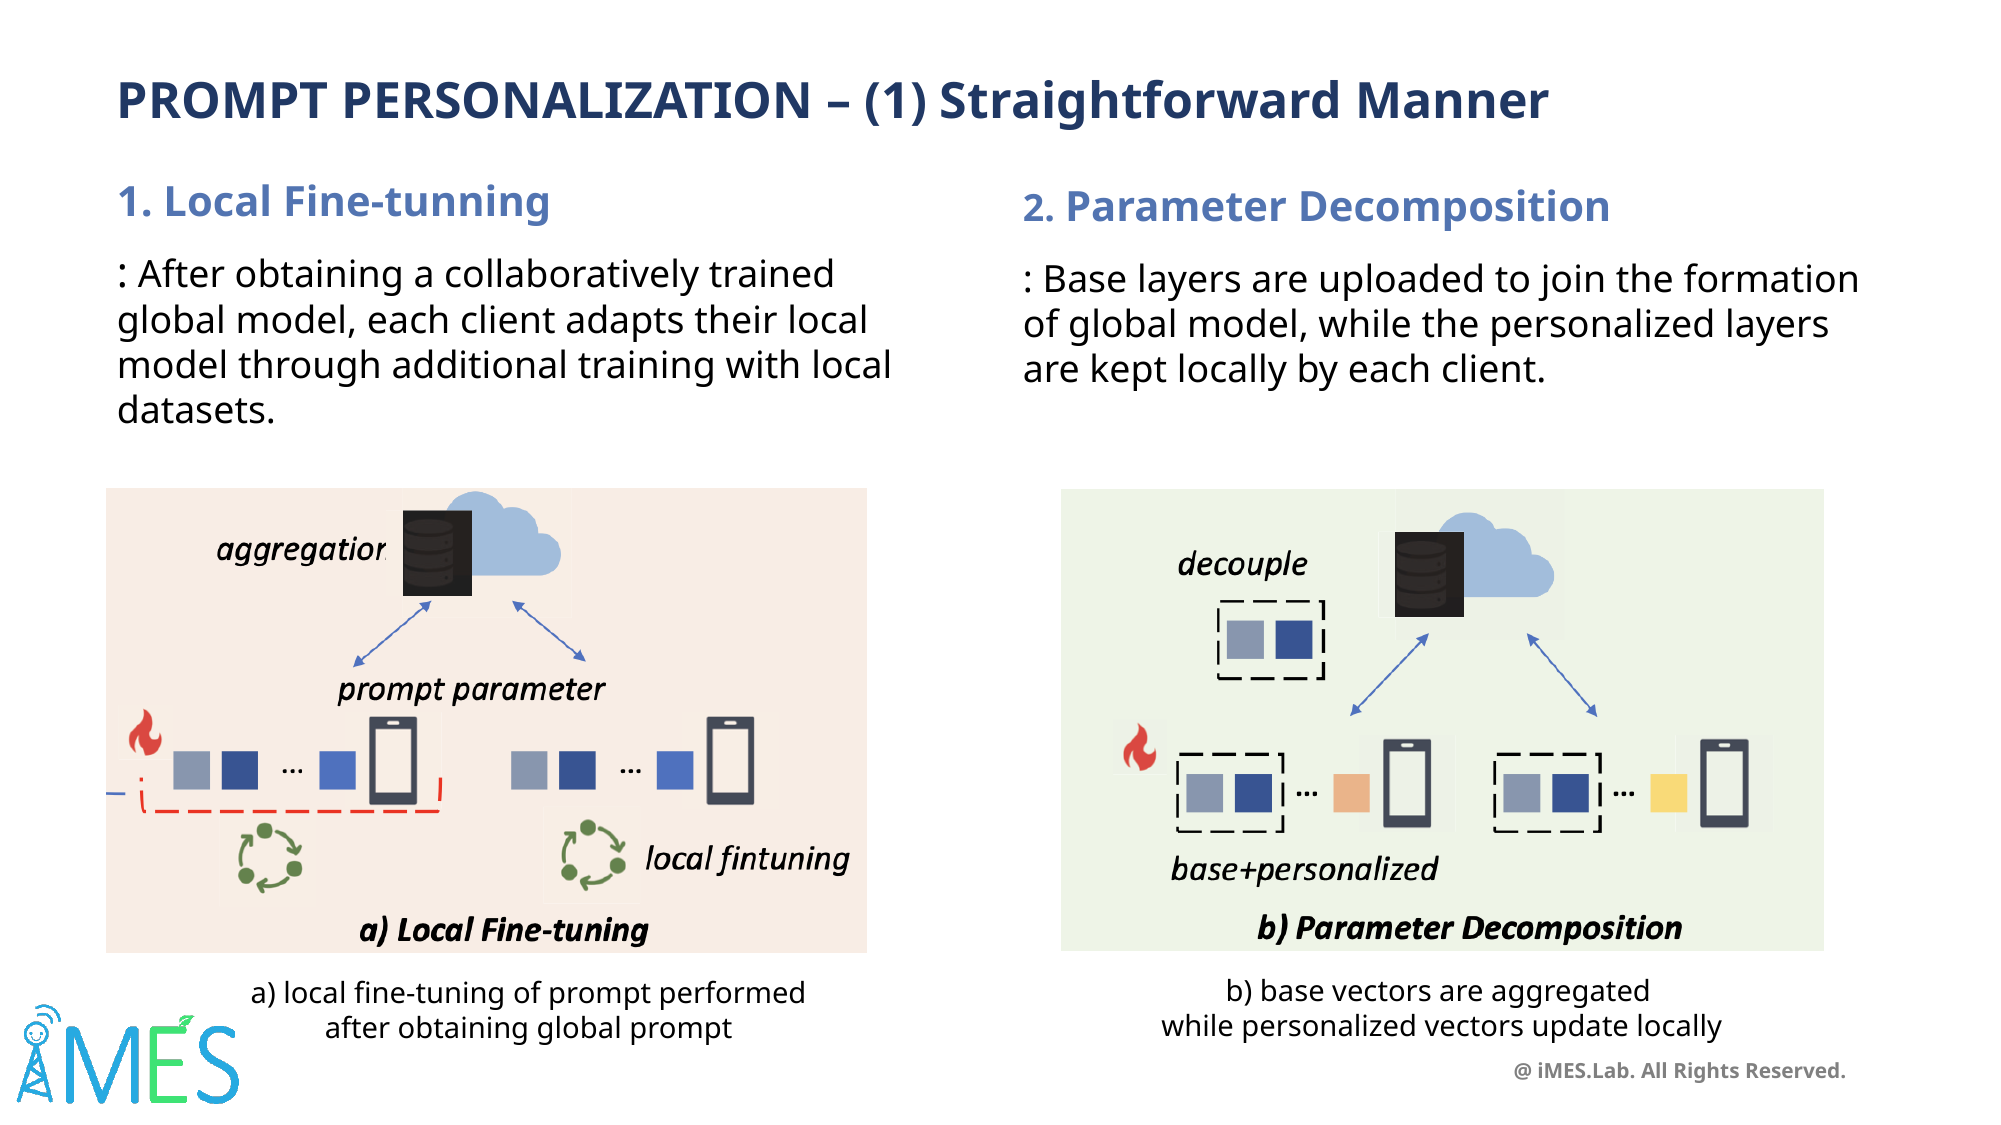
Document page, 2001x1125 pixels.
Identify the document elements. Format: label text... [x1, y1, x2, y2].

picture [0, 945, 246, 1125]
text_box b) base vectors are aggregated while personalized vectors update locally [1122, 964, 1762, 1050]
title PROMPT PERSONALIZATION – (1) Straightforward Manner [101, 59, 1915, 145]
text_box 2. Parameter Decomposition : Base layers are uploaded to join the formation of global model, while the personalized layers are kept locally by each client. [1008, 172, 1877, 398]
picture [106, 488, 867, 953]
list 1. Local Fine-tunning : After obtaining a collaboratively trained global model, each client adapts their local model through additional training with local datasets. [101, 172, 927, 1008]
text_box a) local fine-tuning of prompt performed after obtaining global prompt [213, 966, 844, 1052]
picture [1061, 489, 1824, 951]
